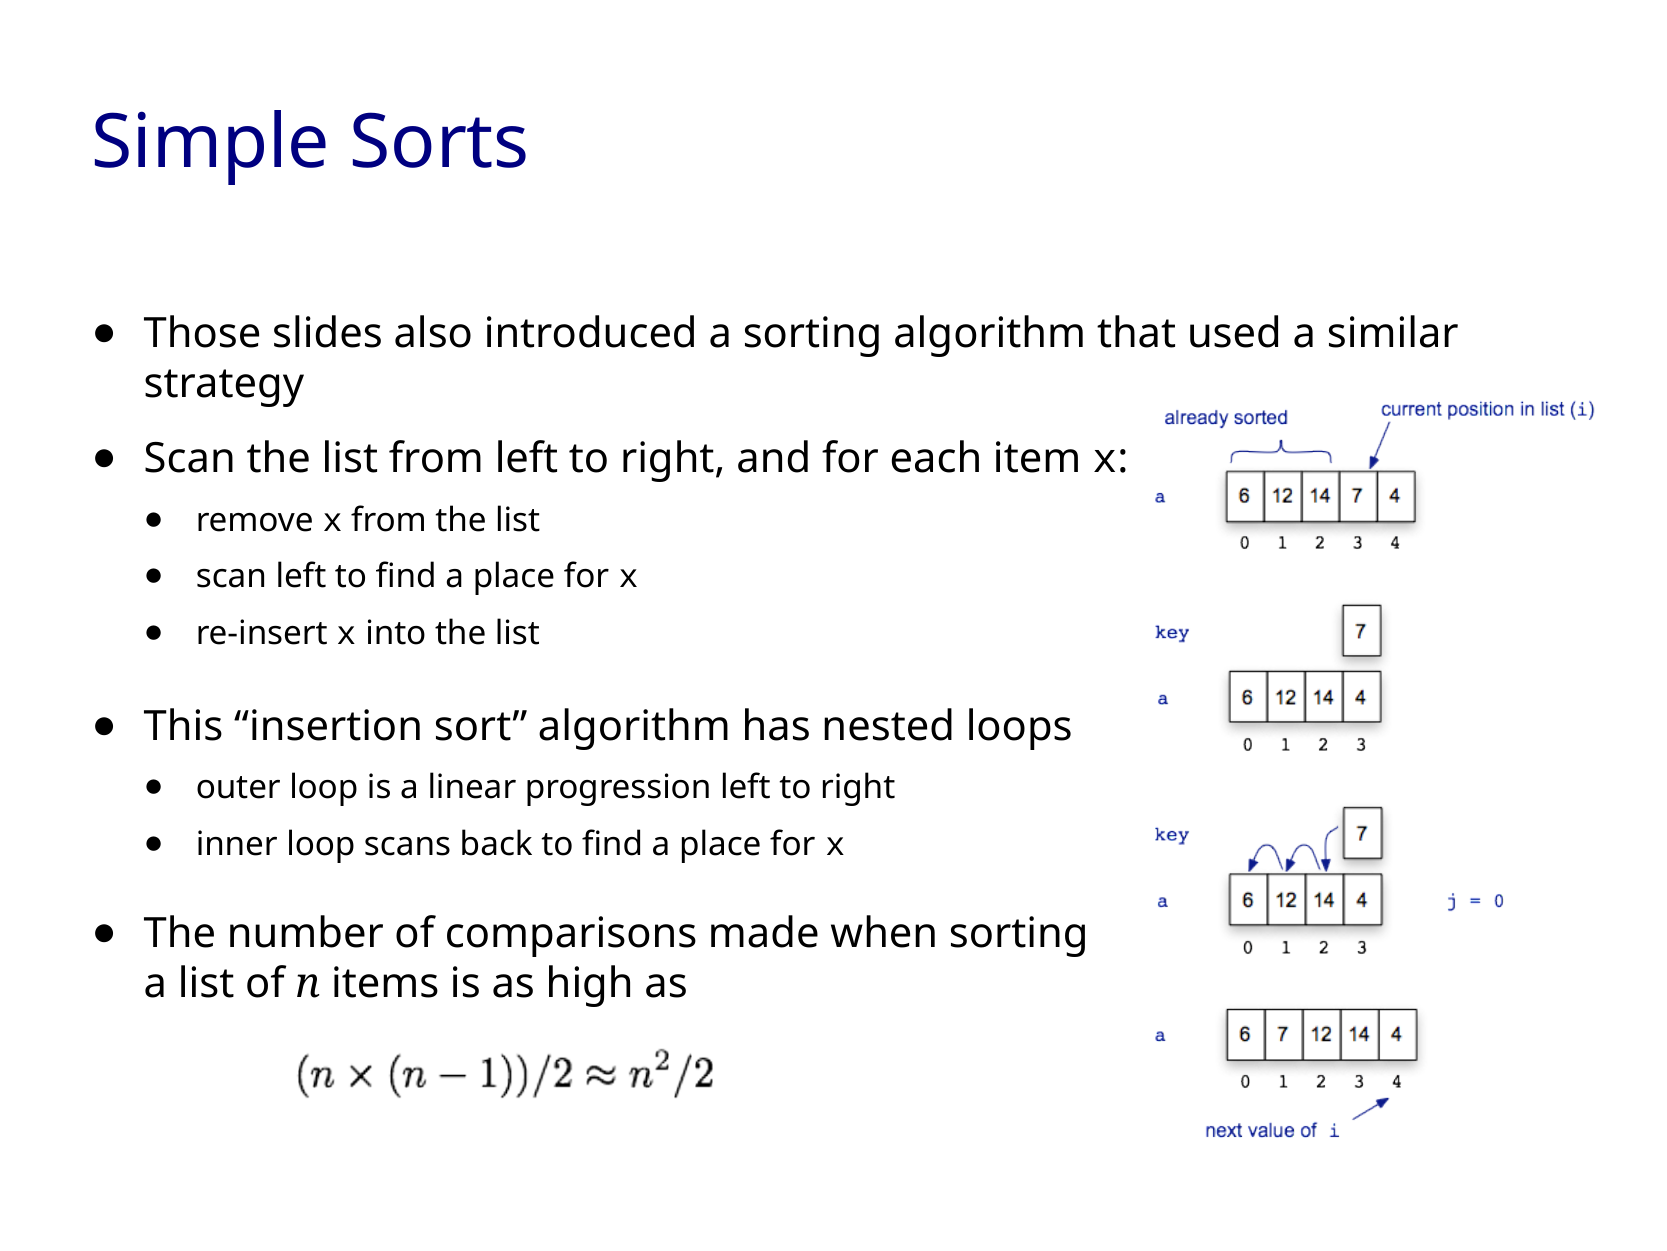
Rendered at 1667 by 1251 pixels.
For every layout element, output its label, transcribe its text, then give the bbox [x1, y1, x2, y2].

picture [1147, 395, 1603, 556]
picture [295, 1045, 717, 1105]
title Simple Sorts [83, 33, 1542, 242]
picture [1147, 999, 1432, 1143]
picture [1147, 797, 1513, 961]
picture [1147, 595, 1396, 758]
list Those slides also introduced a sorting algorithm that used a similar strategy Scan the list from left to right, and for each item x: remove x from the list scan left to find a place for x re-insert x into the list This “insertion sort” algorithm has nested loops outer loop is a linear progression left to right inner loop scans back to find a place for x The number of comparisons made when sorting a list of n items is as high as [83, 297, 1542, 1171]
